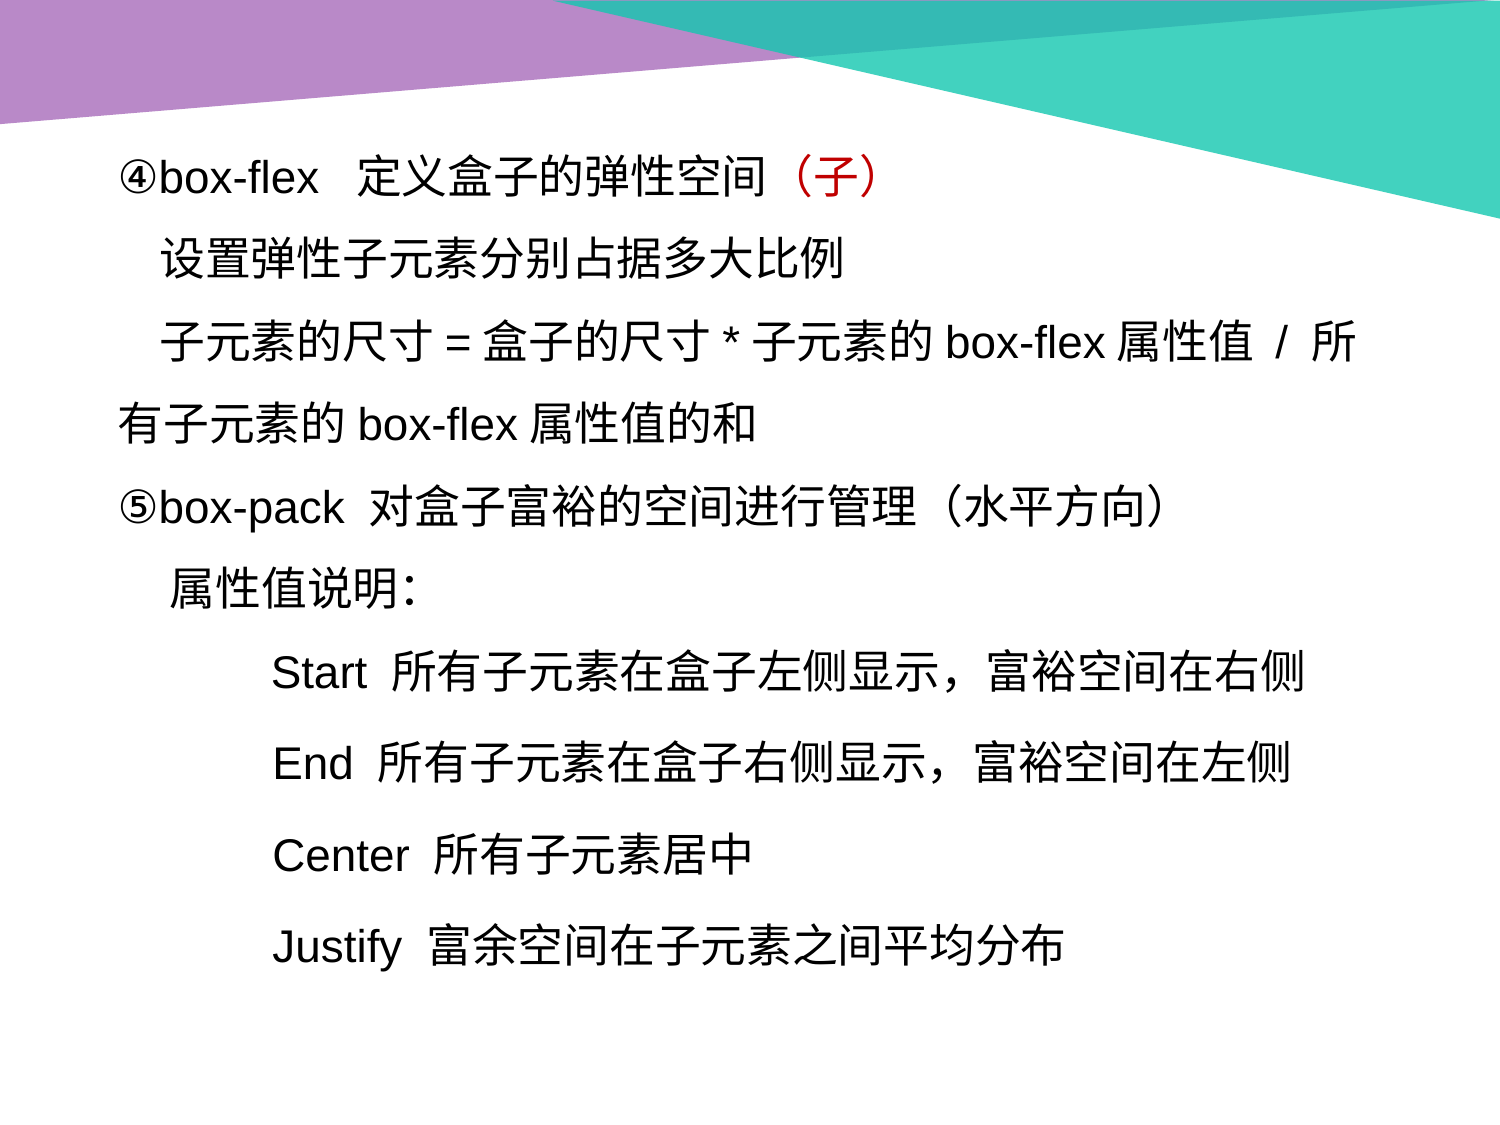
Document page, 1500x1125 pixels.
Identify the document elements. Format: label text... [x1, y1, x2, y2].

text_box ④box-flex 定义盒子的弹性空间（子） 设置弹性子元素分别占据多大比例 子元素的尺寸=盒子的尺寸*子元素的box-flex属性值 / 所有子元素的box-flex属性值的和 ⑤box-pack 对盒子富裕的空间进行管理（水平方向） 属性值说明： Start 所有子元素在盒子左侧显示，富裕空间在右侧 End 所有子元素在盒子右侧显示，富裕空间在左侧 Center 所有子元素居中 Justify 富余空间在子元素之间平均分布 [102, 112, 1397, 1013]
